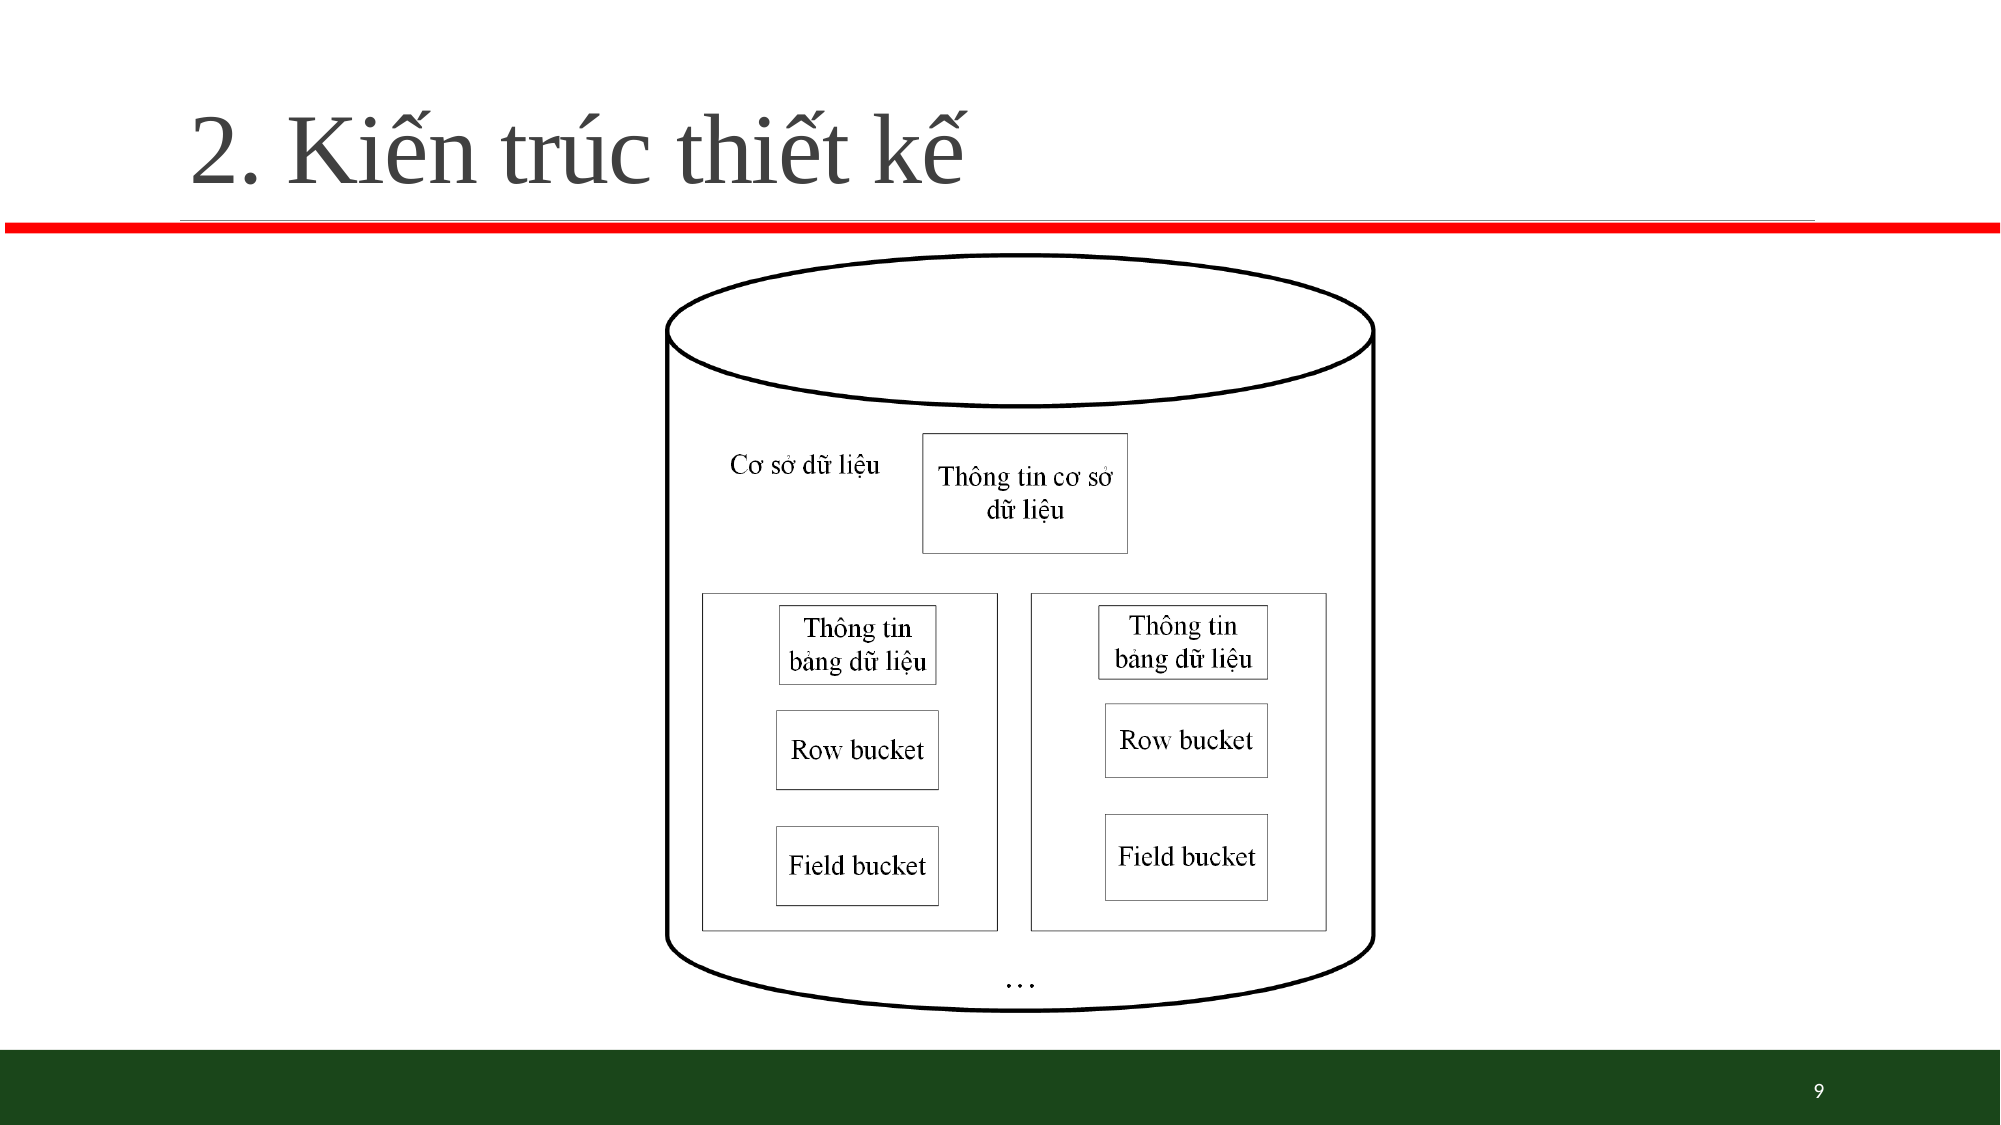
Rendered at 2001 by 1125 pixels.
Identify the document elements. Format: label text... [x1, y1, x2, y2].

title 2. Kiến trúc thiết kế [174, 34, 1825, 212]
slide_number 9 [1624, 1059, 1840, 1120]
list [664, 251, 1376, 1020]
